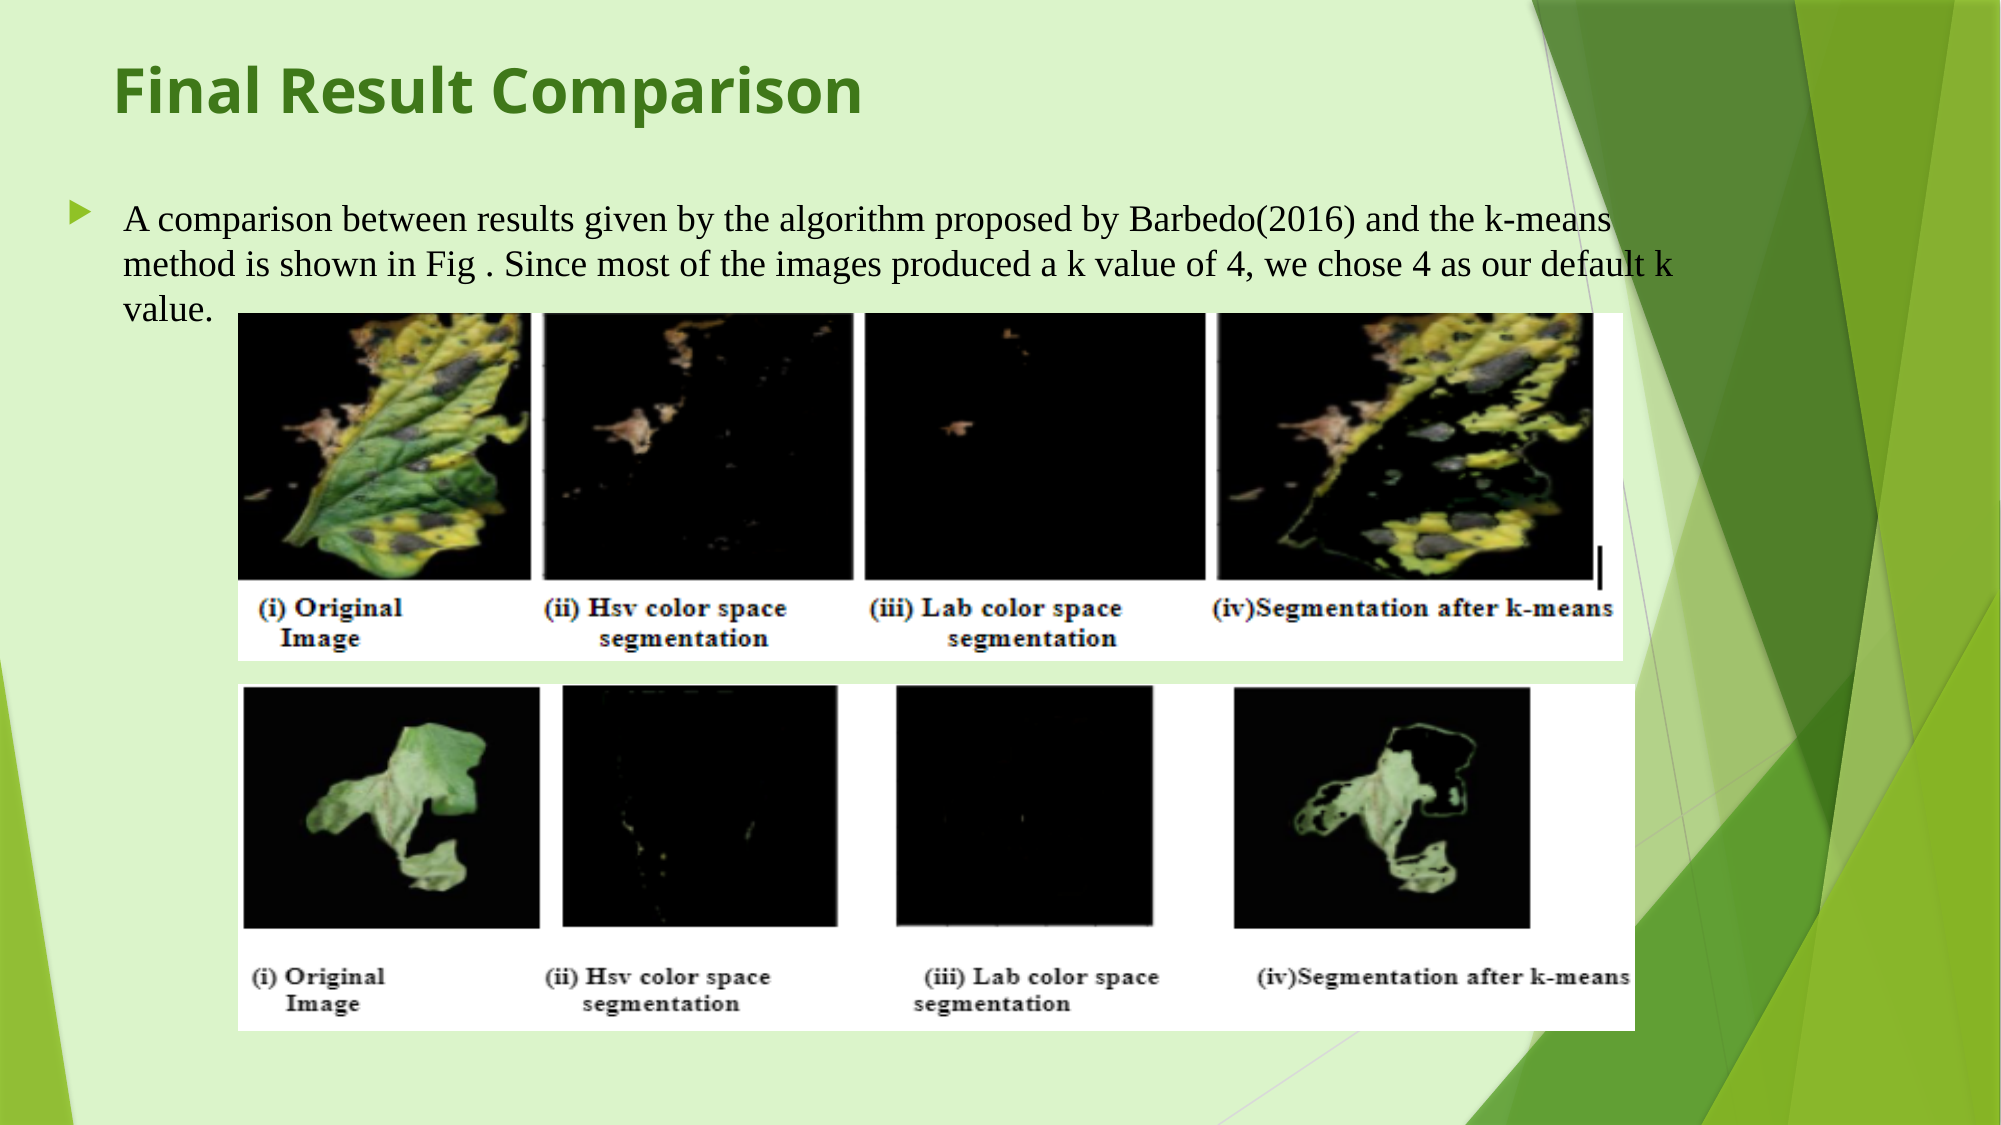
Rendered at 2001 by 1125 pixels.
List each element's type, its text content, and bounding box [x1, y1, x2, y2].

picture [237, 684, 1635, 1032]
picture [237, 313, 1623, 661]
list A comparison between results given by the algorithm proposed by Barbedo(2016) and the k-means method is shown in Fig . Since most of the images produced a k value of 4, we chose 4 as our default k value. [51, 186, 1729, 1056]
title Final Result Comparison [97, 43, 1331, 134]
